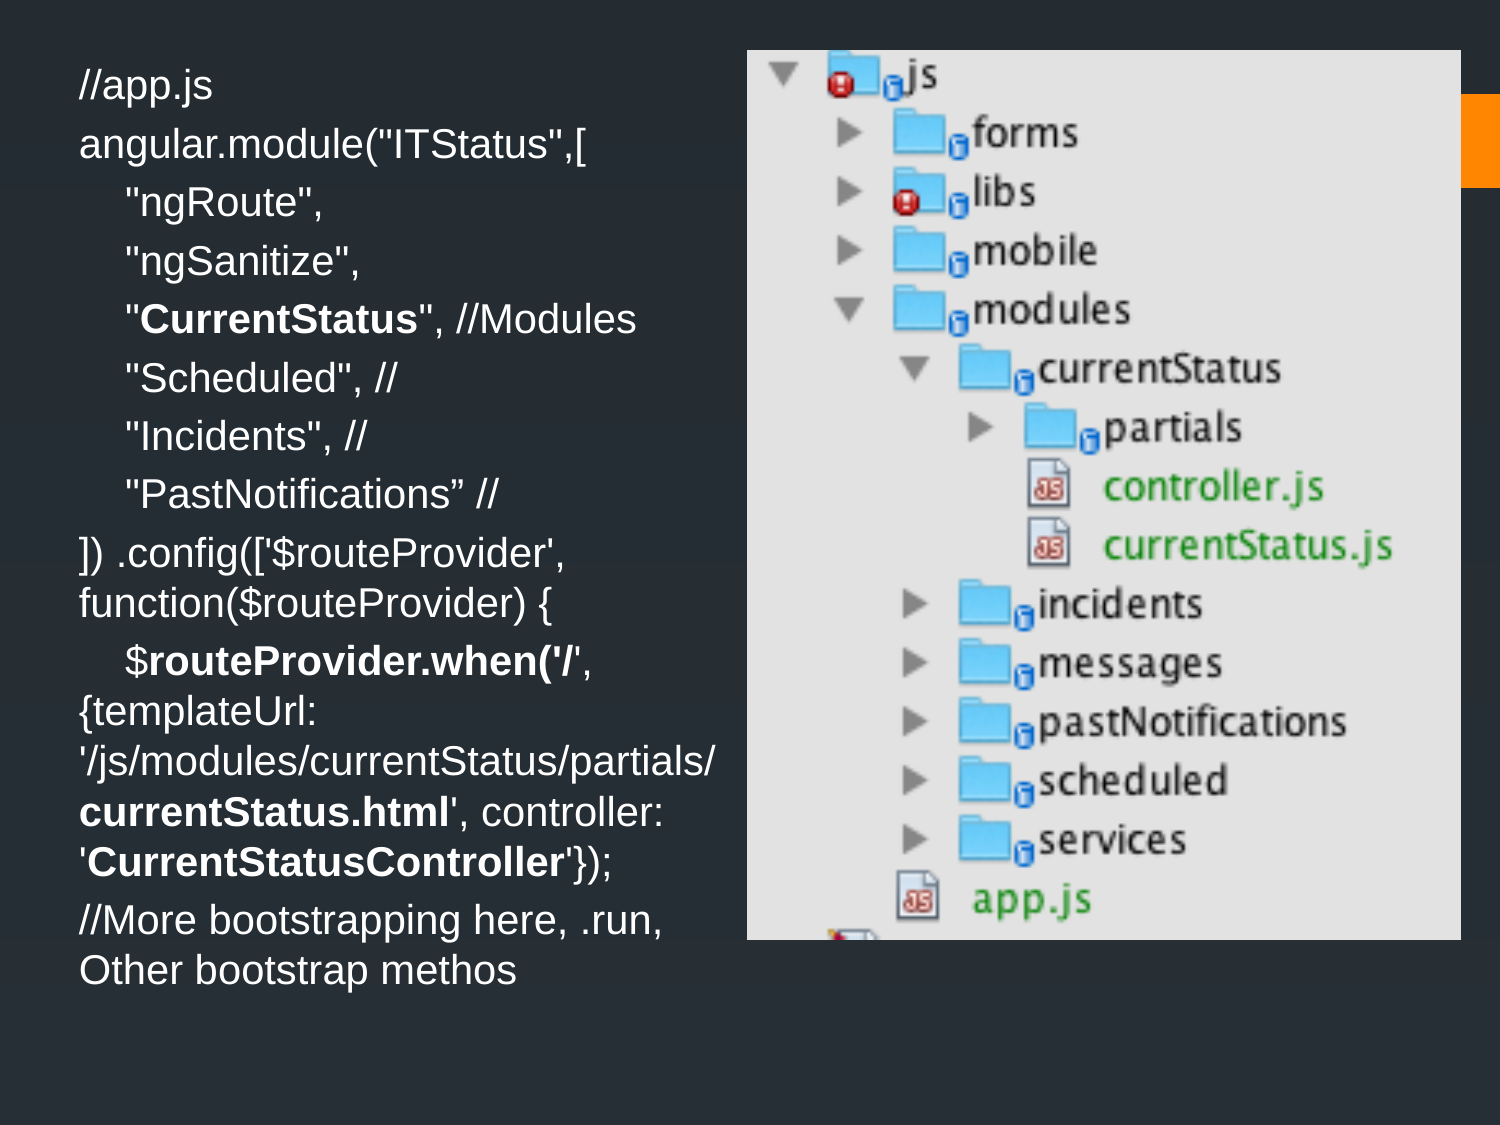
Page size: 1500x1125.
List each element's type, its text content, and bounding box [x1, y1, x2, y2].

picture [747, 50, 1462, 941]
list //app.js angular.module("ITStatus",[ "ngRoute", "ngSanitize", "CurrentStatus", //Modules "Scheduled", // "Incidents", // "PastNotifications” // ]) .config(['$routeProvider', function($routeProvider) { $routeProvider.when('/', {templateUrl: '/js/modules/currentStatus/partials/currentStatus.html', controller: 'CurrentStatusController'}); //More bootstrapping here, .run, Other bootstrap methos [56, 50, 748, 1035]
